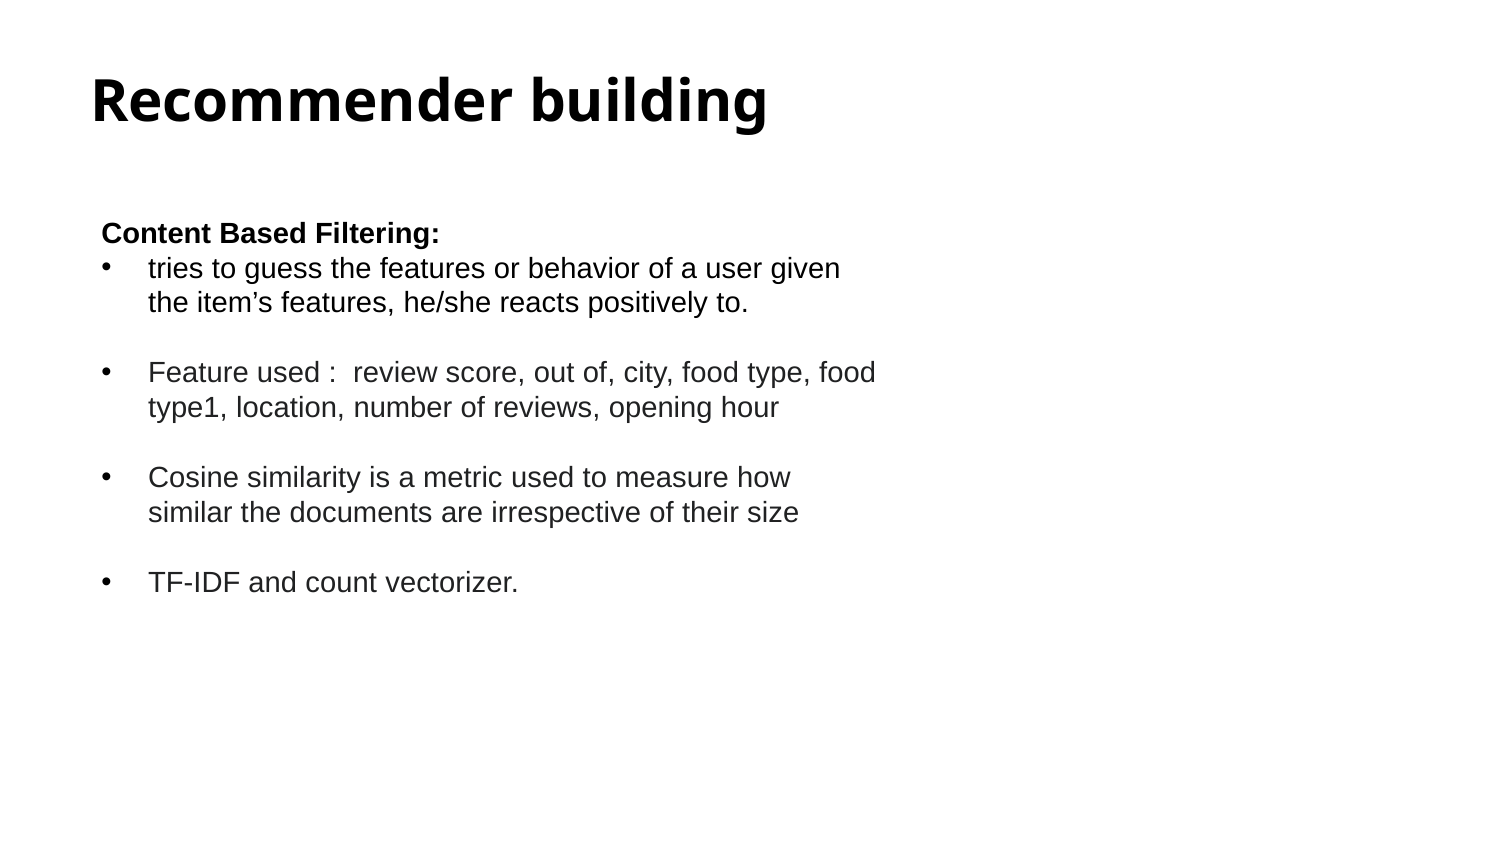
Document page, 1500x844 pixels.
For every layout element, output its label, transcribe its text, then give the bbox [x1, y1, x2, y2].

text_box Content Based Filtering: tries to guess the features or behavior of a user given the item’s features, he/she reacts positively to. Feature used : review score, out of, city, food type, food type1, location, number of reviews, opening hour Cosine similarity is a metric used to measure how similar the documents are irrespective of their size TF-IDF and count vectorizer. [86, 206, 895, 711]
title Recommender building [75, 67, 1425, 129]
